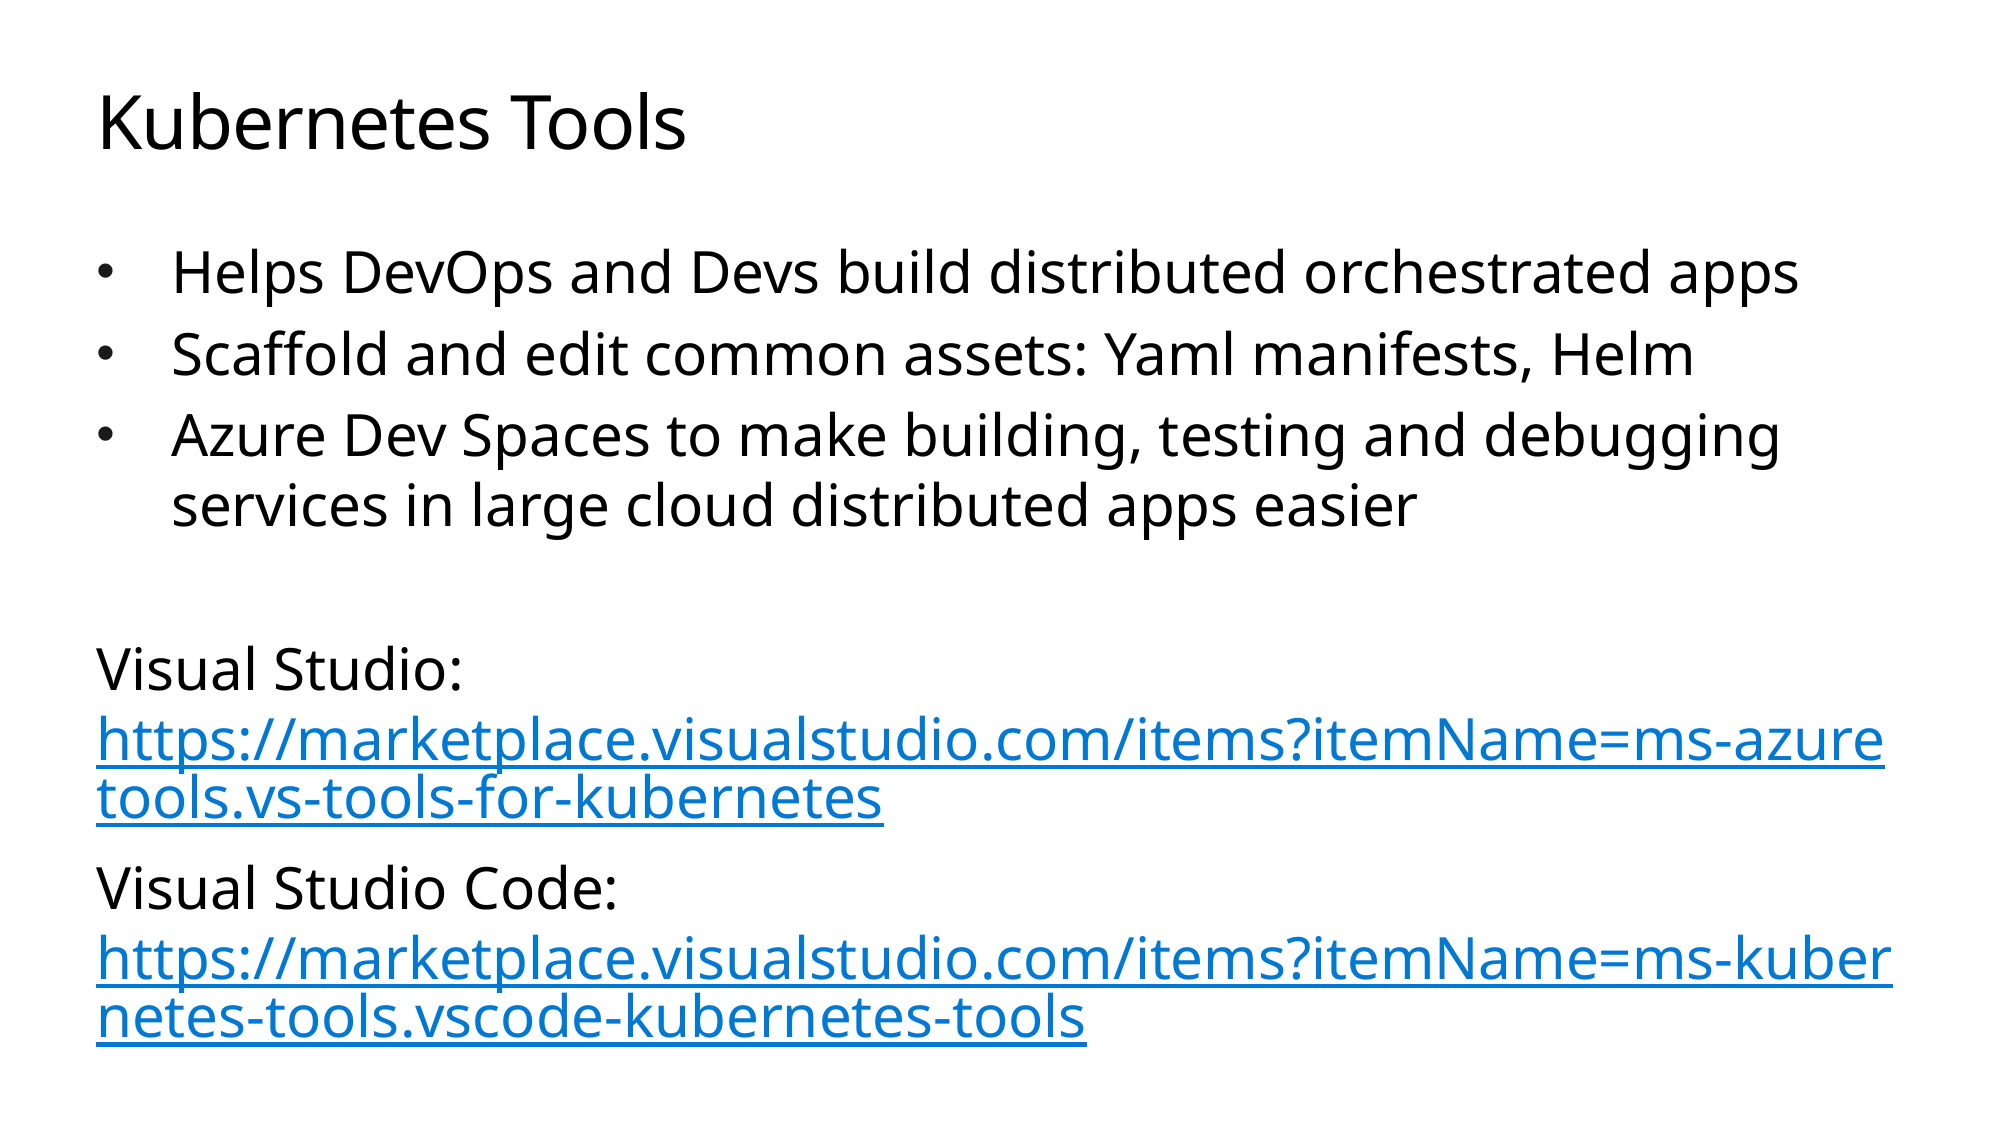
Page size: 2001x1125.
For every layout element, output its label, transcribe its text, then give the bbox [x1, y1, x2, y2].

list Helps DevOps and Devs build distributed orchestrated apps Scaffold and edit common assets: Yaml manifests, Helm Azure Dev Spaces to make building, testing and debugging services in large cloud distributed apps easier Visual Studio: https://marketplace.visualstudio.com/items?itemName=ms-azuretools.vs-tools-for-kubernetes Visual Studio Code: https://marketplace.visualstudio.com/items?itemName=ms-kubernetes-tools.vscode-kubernetes-tools [96, 235, 1904, 1125]
title Kubernetes Tools [96, 75, 1904, 166]
